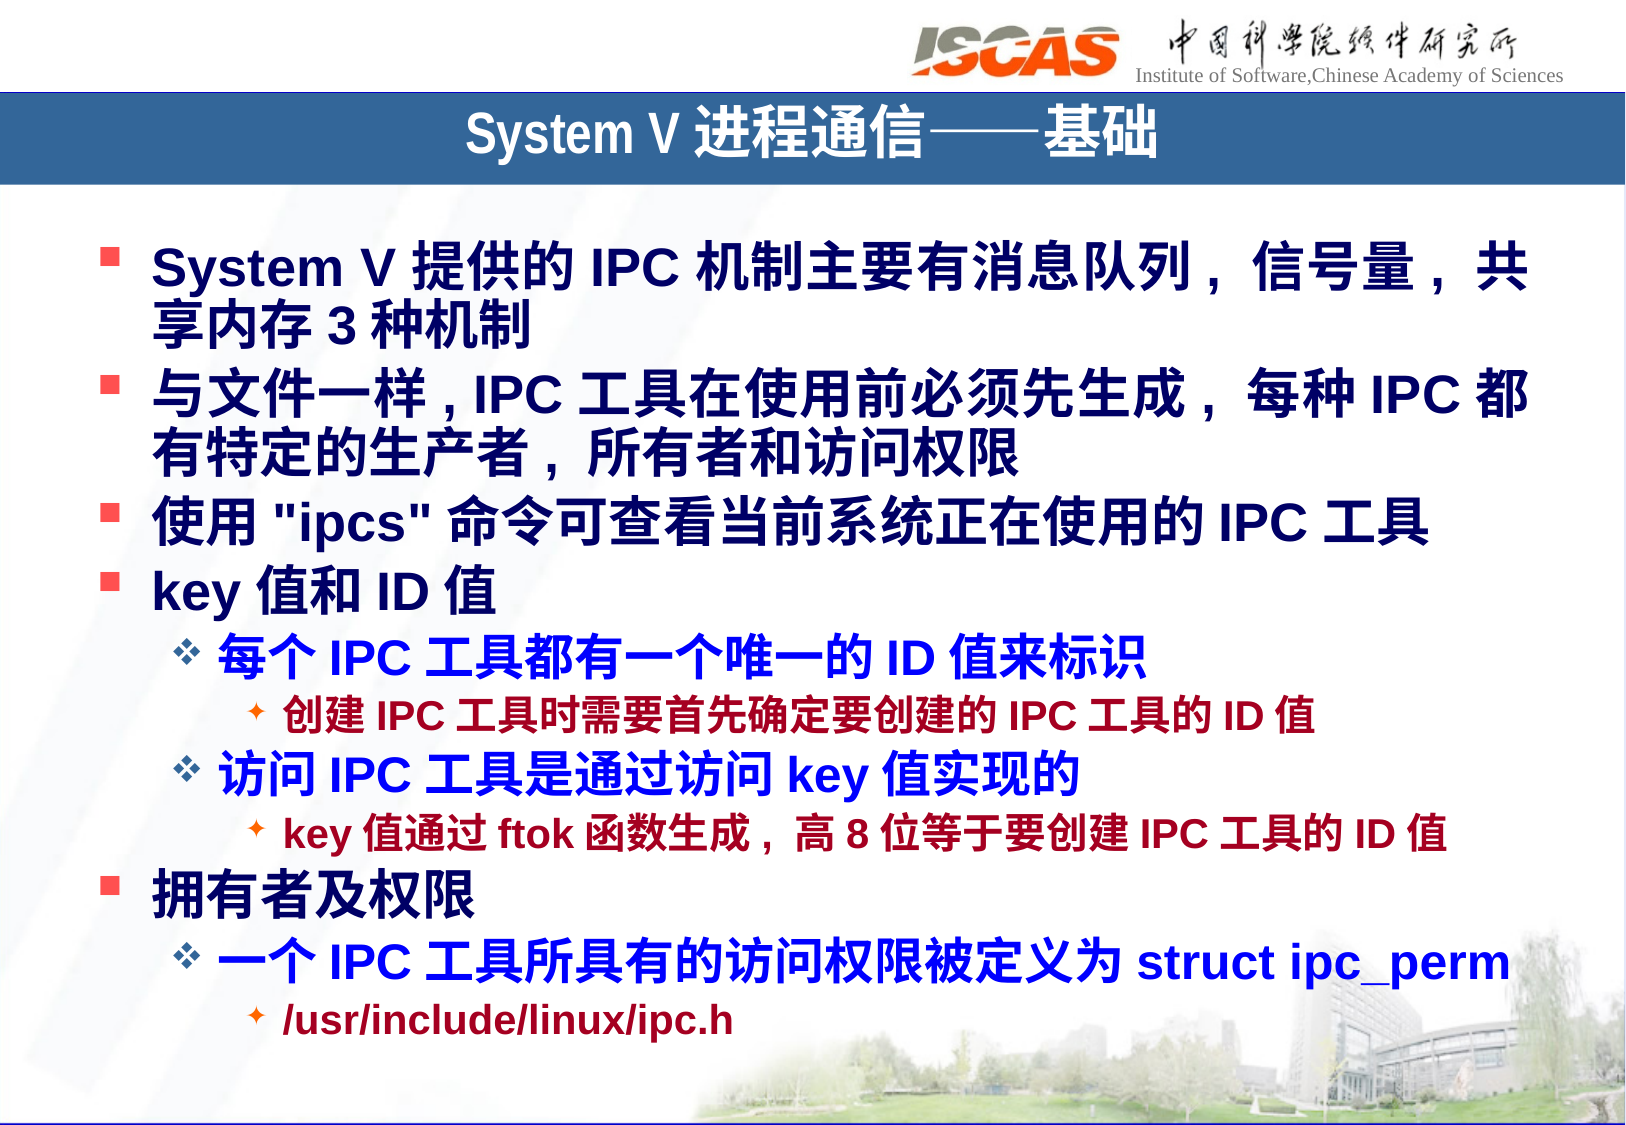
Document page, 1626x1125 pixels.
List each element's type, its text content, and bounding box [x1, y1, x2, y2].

list System V提供的IPC机制主要有消息队列, 信号量, 共享内存3种机制 与文件一样, IPC工具在使用前必须先生成, 每种IPC都有特定的生产者, 所有者和访问权限 使用"ipcs"命令可查看当前系统正在使用的IPC工具 key值和ID值 每个IPC工具都有一个唯一的ID值来标识 创建IPC工具时需要首先确定要创建的IPC工具的ID值 访问IPC工具是通过访问key值实现的 key值通过ftok函数生成, 高8位等于要创建IPC工具的ID值 拥有者及权限 一个IPC工具所具有的访问权限被定义为struct ipc_perm /usr/include/linux/ipc.h [80, 231, 1545, 988]
title System V进程通信——基础 [0, 93, 1625, 185]
picture [907, 18, 1132, 87]
picture [0, 92, 1626, 1125]
picture [1166, 15, 1519, 71]
